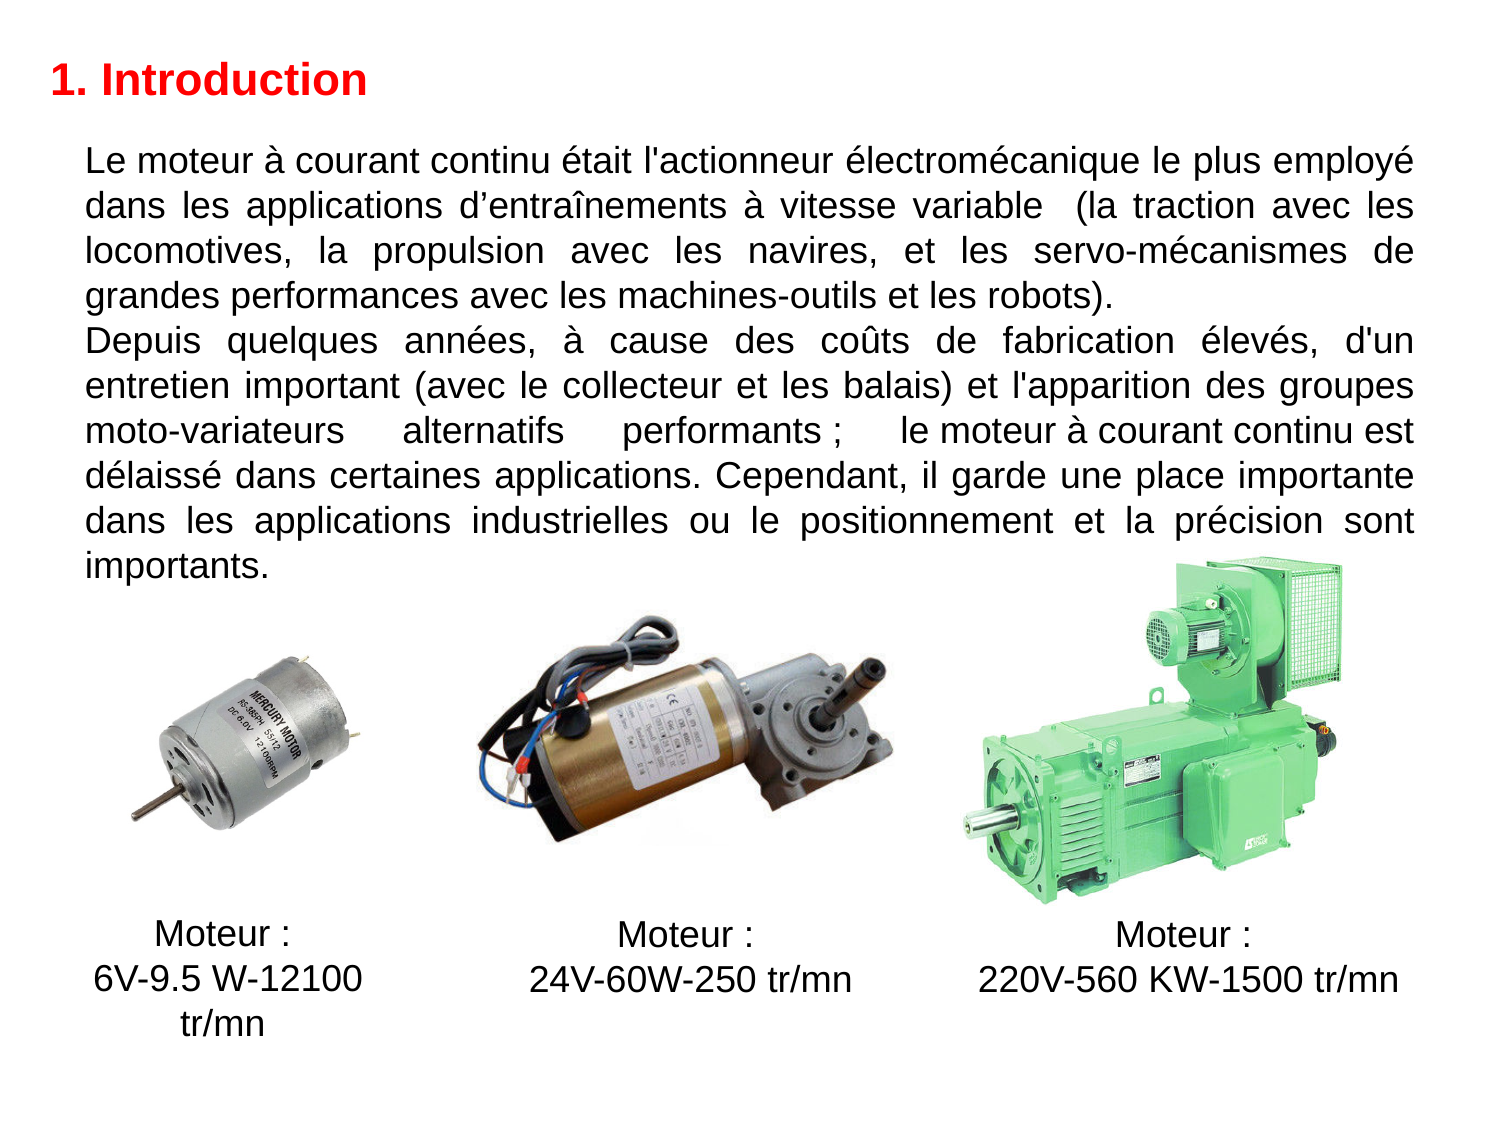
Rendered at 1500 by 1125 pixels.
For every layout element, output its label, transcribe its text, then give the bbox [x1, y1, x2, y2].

text_box Moteur : 24V-60W-250 tr/mn [480, 902, 891, 1008]
picture [126, 654, 364, 833]
picture [475, 609, 903, 846]
picture [960, 550, 1346, 906]
text_box Moteur : 220V-560 KW-1500 tr/mn [949, 902, 1418, 1008]
text_box Moteur : 6V-9.5 W-12100 tr/mn [23, 901, 422, 1052]
text_box 1. Introduction [35, 42, 709, 113]
text_box Le moteur à courant continu était l'actionneur électromécanique le plus employé dans les applications d’entraînements à vitesse variable (la traction avec les locomotives, la propulsion avec les navires, et les servo-mécanismes de grandes performances avec les machines-outils et les robots). Depuis quelques années, à cause des coûts de fabrication élevés, d'un entretien important (avec le collecteur et les balais) et l'apparition des groupes moto-variateurs alternatifs performants ; le moteur à courant continu est délaissé dans certaines applications. Cependant, il garde une place importante dans les applications industrielles ou le positionnement et la précision sont importants. [70, 128, 1430, 594]
